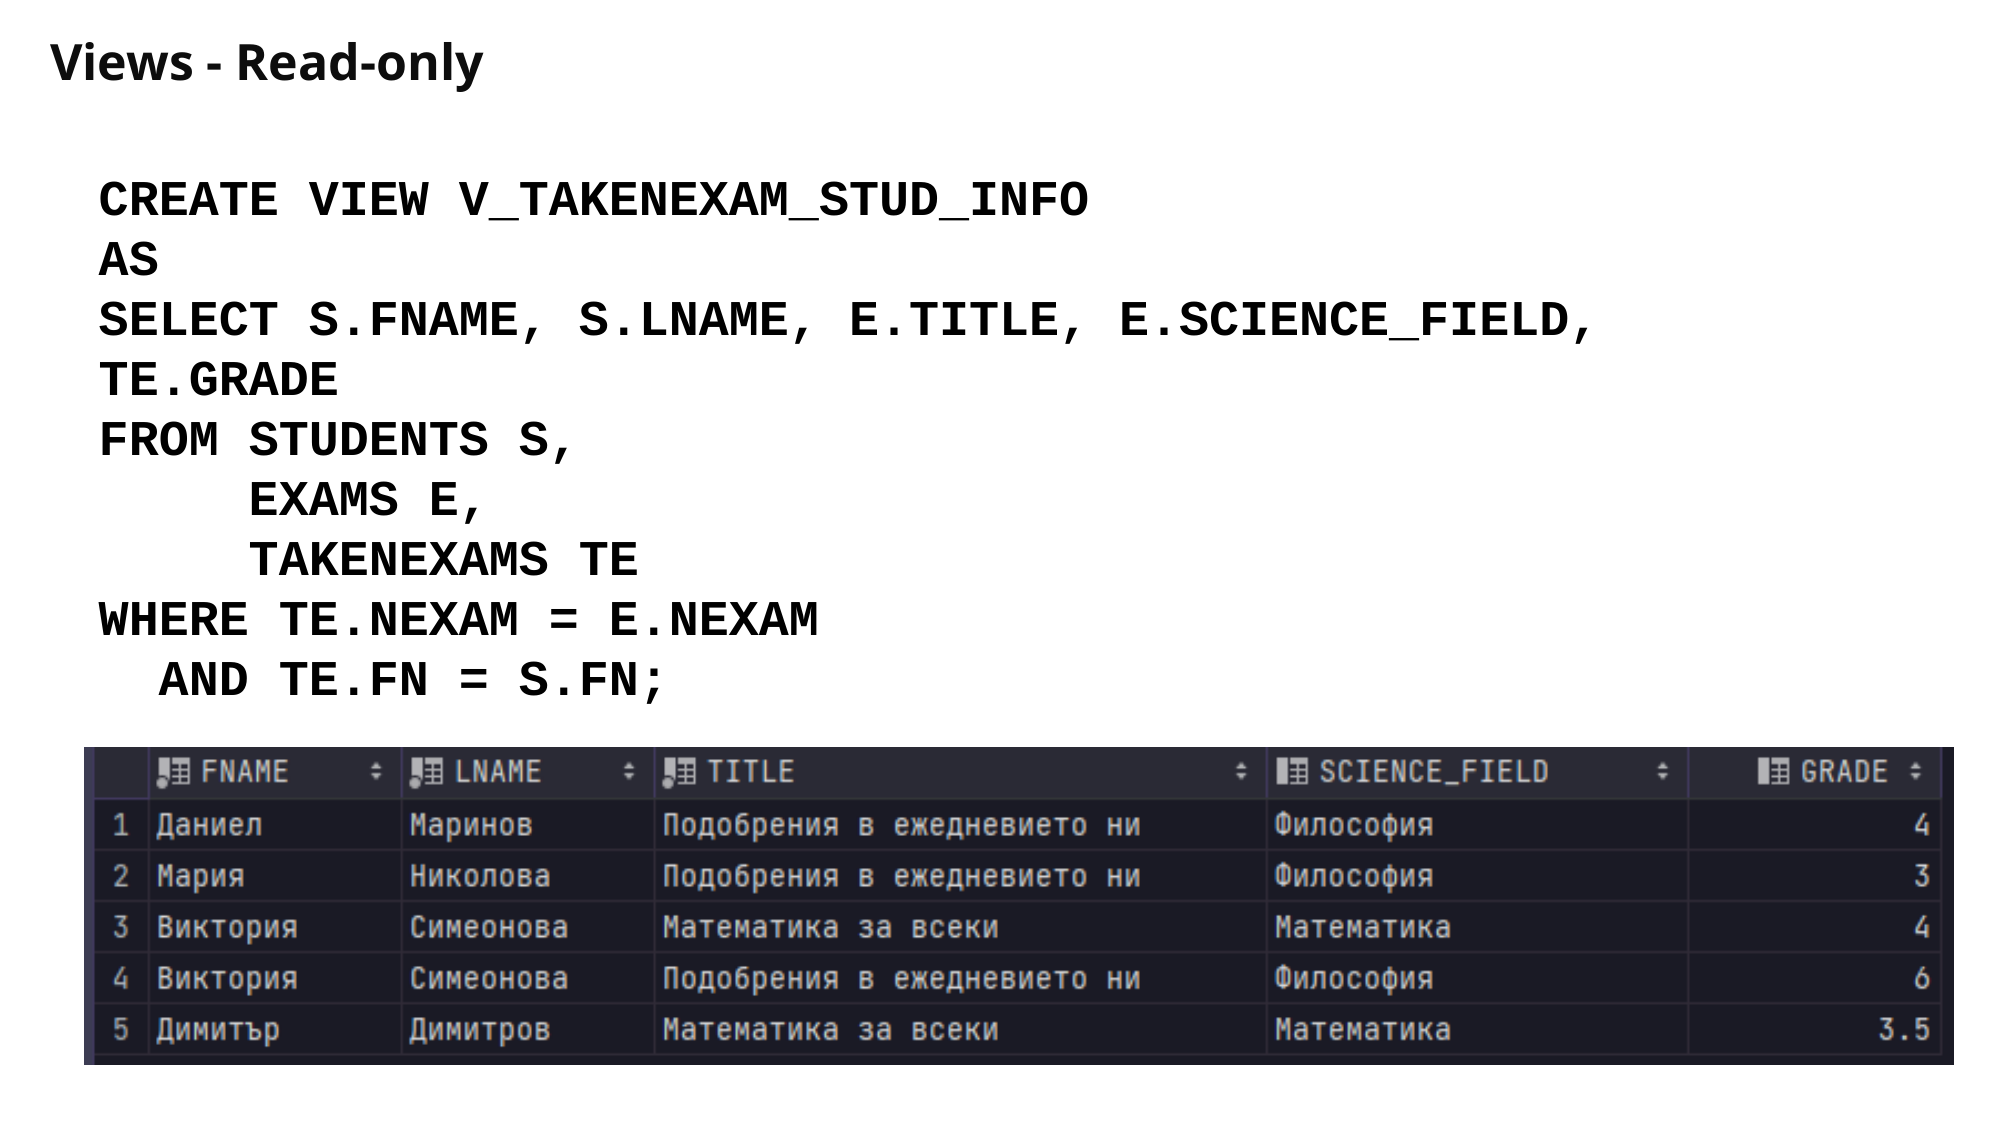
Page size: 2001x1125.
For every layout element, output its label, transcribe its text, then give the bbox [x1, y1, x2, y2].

picture [84, 747, 1954, 1065]
text_box CREATE VIEW V_TAKENEXAM_STUD_INFO AS SELECT S.FNAME, S.LNAME, E.TITLE, E.SCIENCE_FIELD, TE.GRADE FROM STUDENTS S, EXAMS E, TAKENEXAMS TE WHERE TE.NEXAM = E.NEXAM AND TE.FN = S.FN; [83, 158, 1724, 713]
text_box Views - Read-only [35, 22, 1050, 98]
